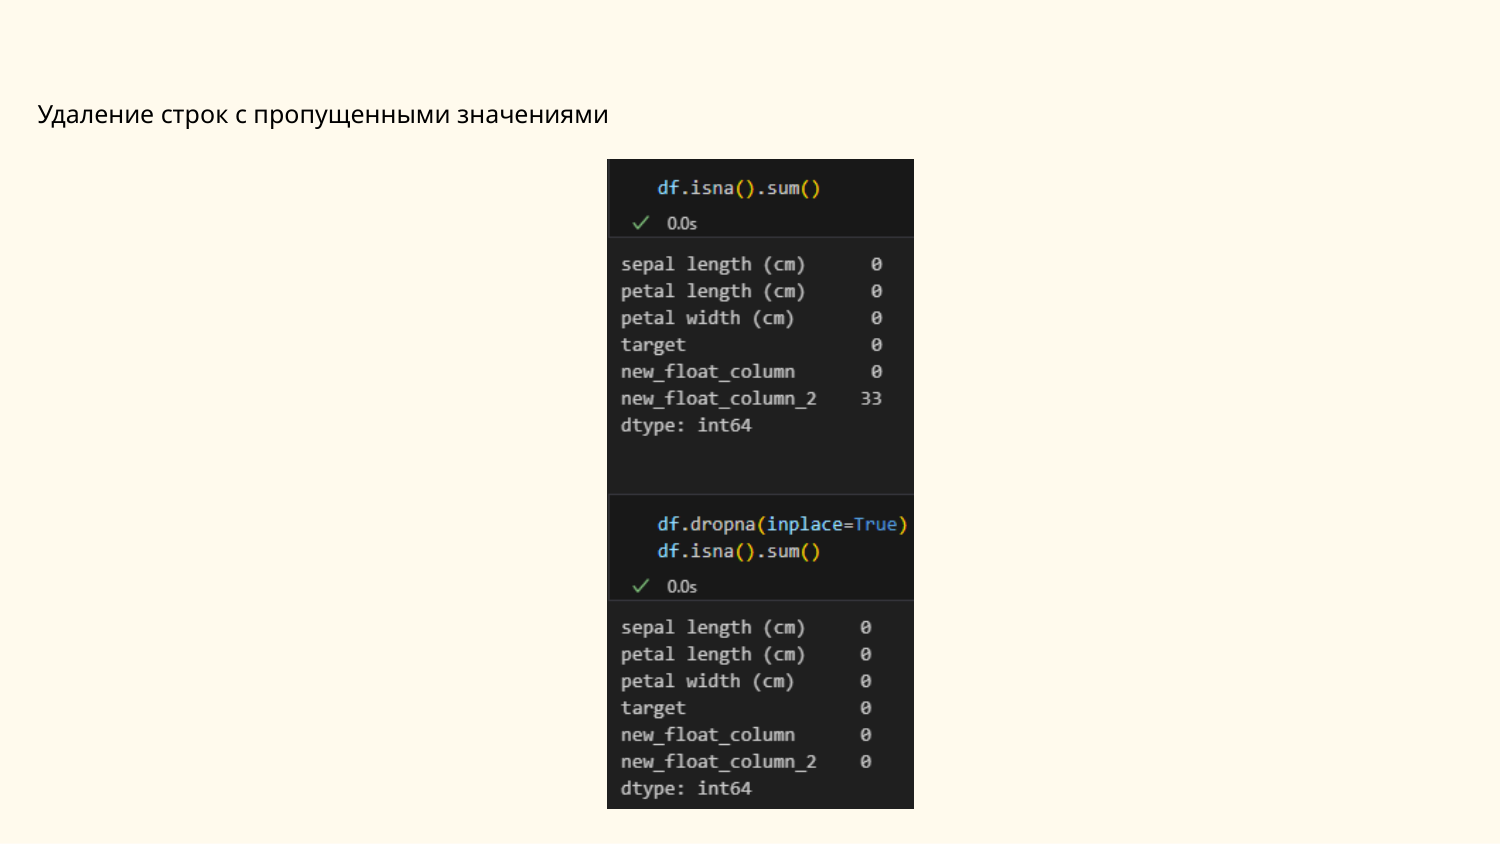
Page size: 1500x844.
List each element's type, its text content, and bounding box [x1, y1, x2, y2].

text_box Удаление строк с пропущенными значениями [37, 96, 1177, 129]
picture [606, 159, 914, 809]
